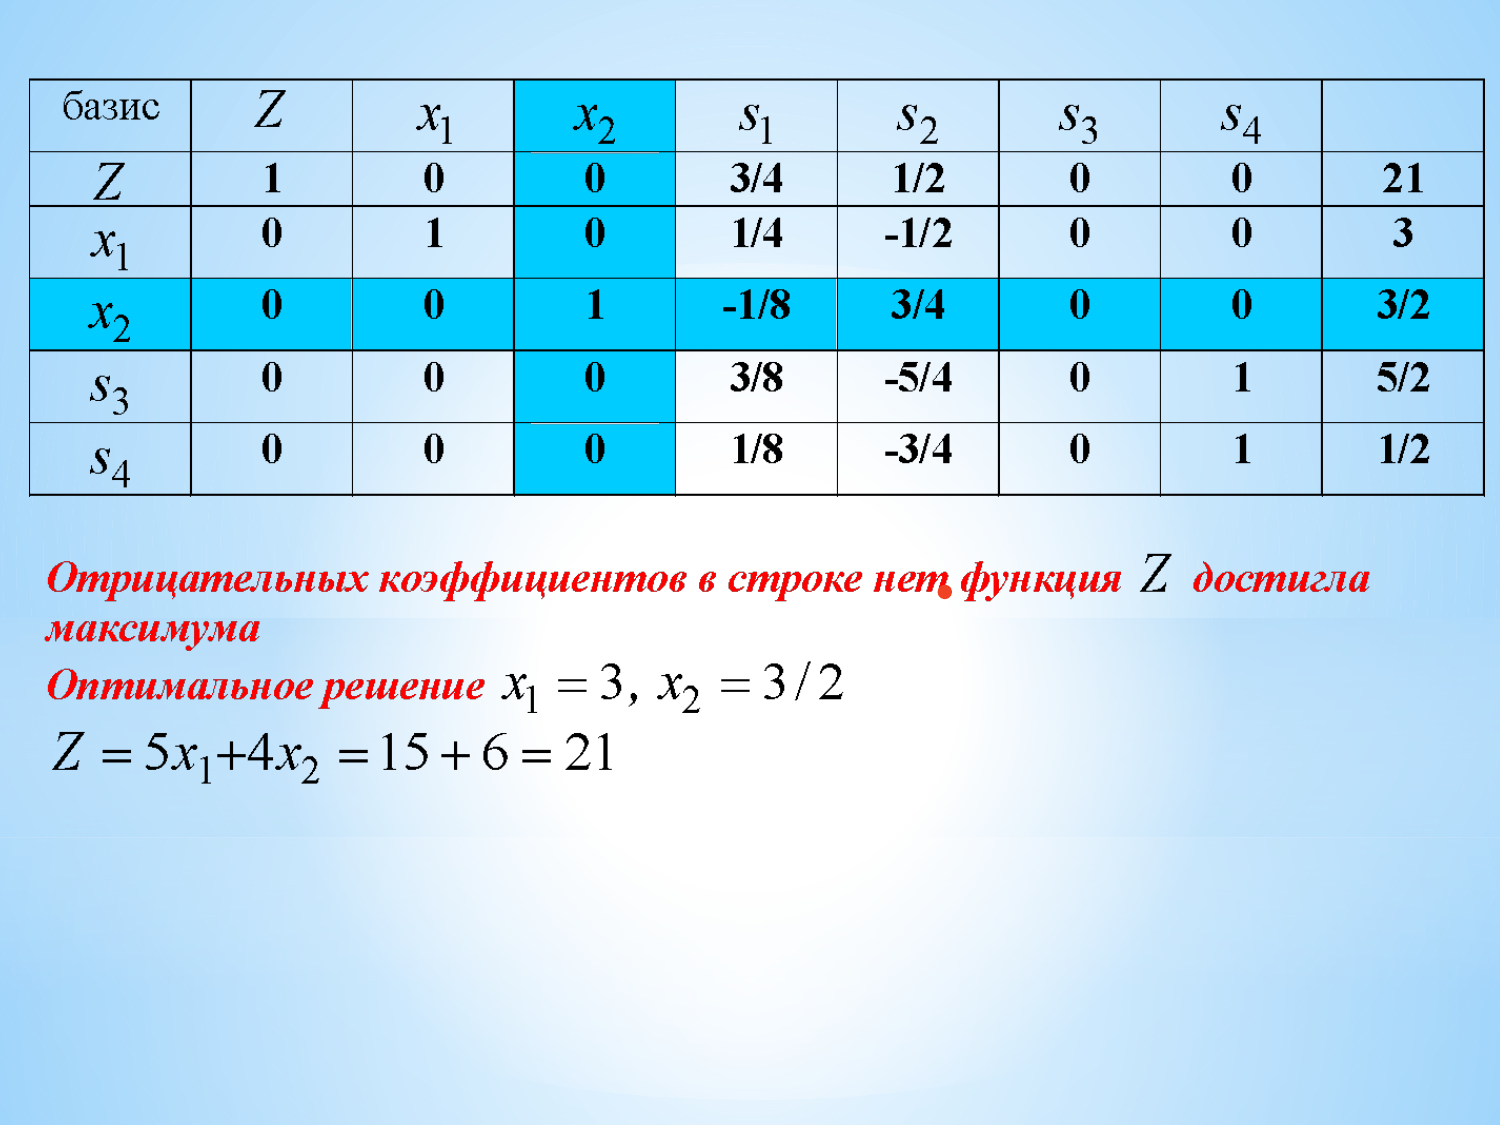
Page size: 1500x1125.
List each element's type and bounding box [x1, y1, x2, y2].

picture [264, 293, 268, 315]
picture [276, 293, 280, 315]
picture [29, 30, 1485, 791]
